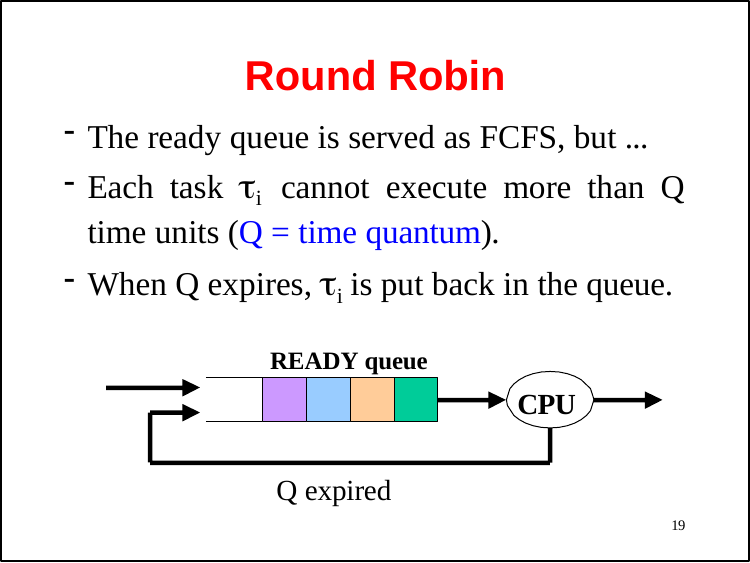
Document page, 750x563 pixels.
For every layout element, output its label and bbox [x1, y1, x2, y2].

text_box [0, 0, 750, 563]
